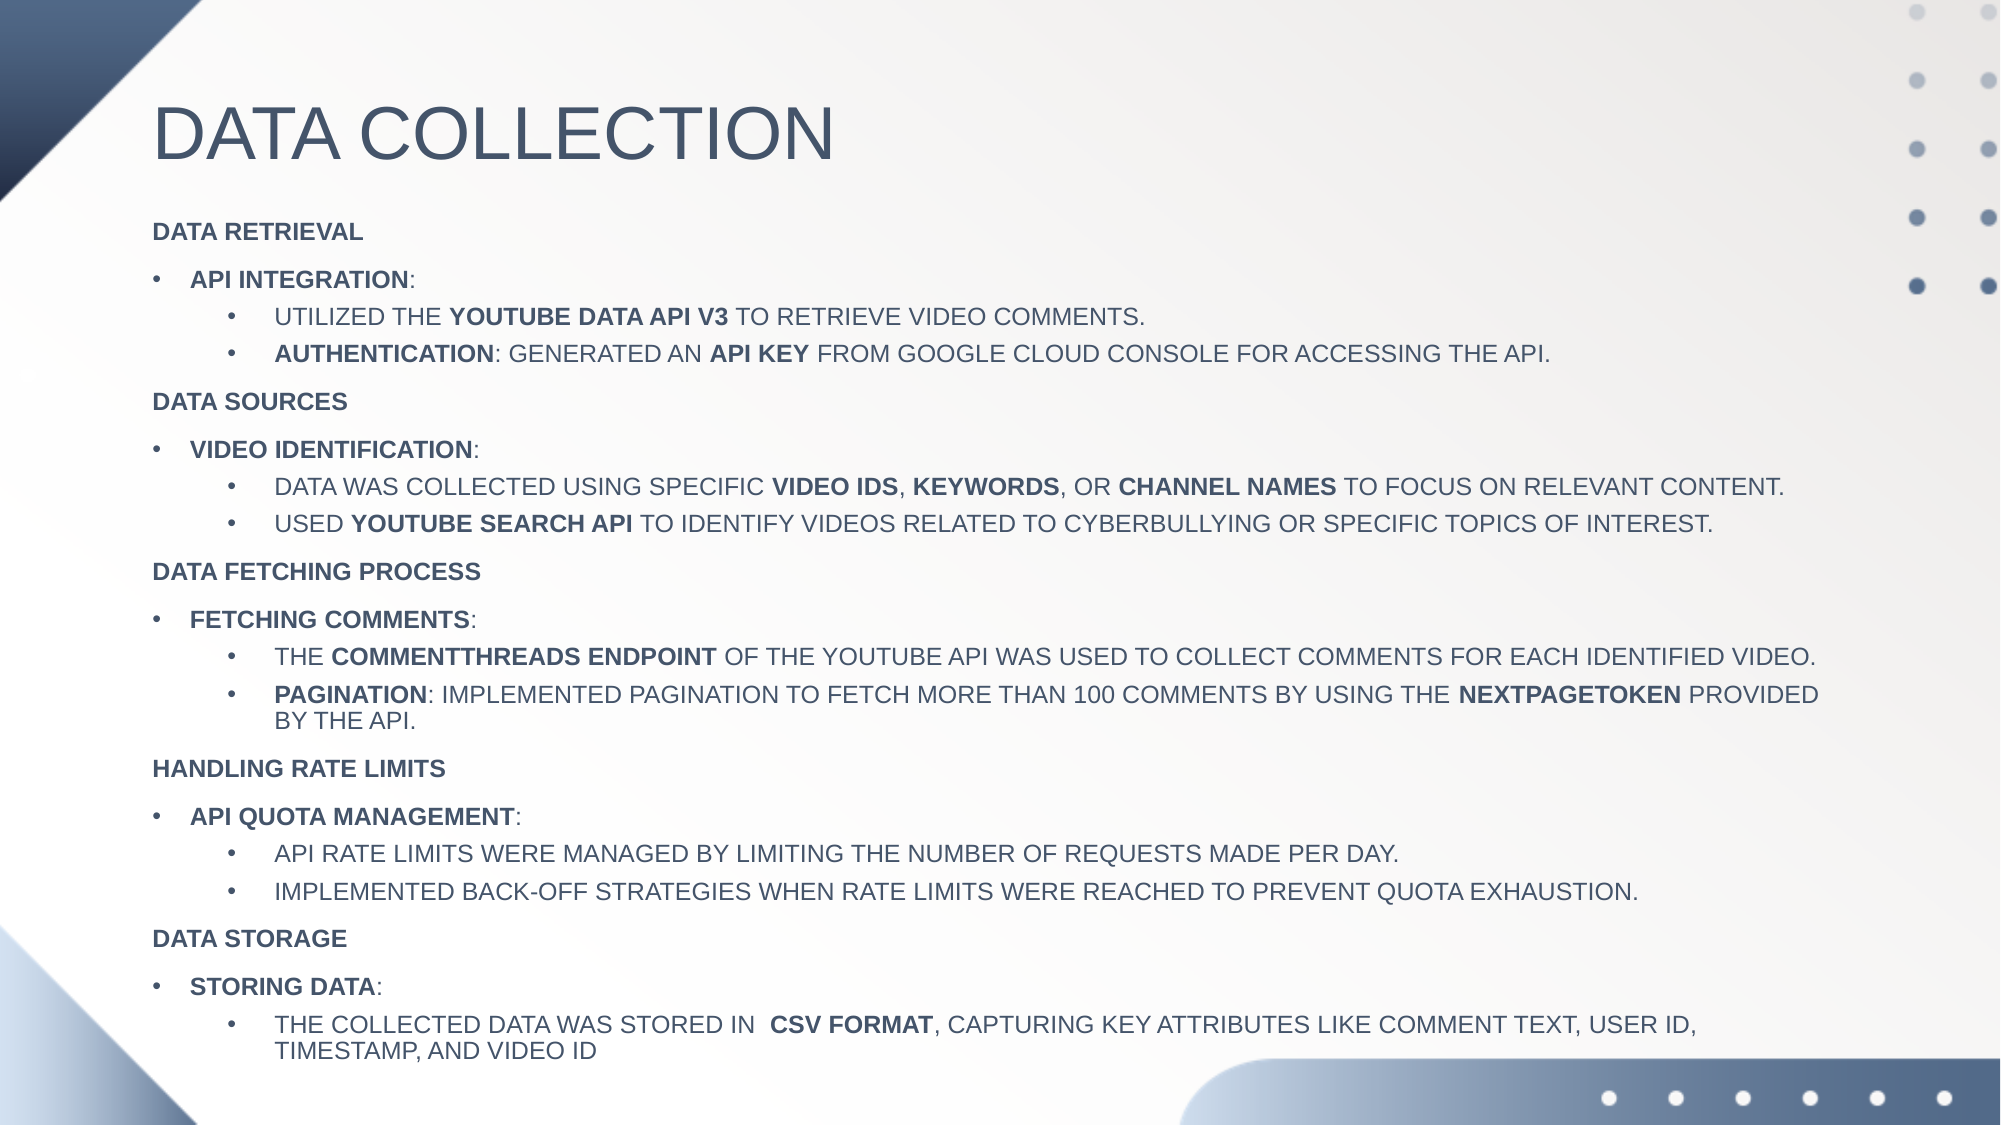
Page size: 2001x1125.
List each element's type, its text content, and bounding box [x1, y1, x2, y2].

title DATA COLLECTION [137, 59, 1863, 211]
picture [0, 0, 2001, 1125]
list DATA RETRIEVAL API INTEGRATION: UTILIZED THE YOUTUBE DATA API V3 TO RETRIEVE VIDEO COMMENTS. AUTHENTICATION: GENERATED AN API KEY FROM GOOGLE CLOUD CONSOLE FOR ACCESSING THE API. DATA SOURCES VIDEO IDENTIFICATION: DATA WAS COLLECTED USING SPECIFIC VIDEO IDS, KEYWORDS, OR CHANNEL NAMES TO FOCUS ON RELEVANT CONTENT. USED YOUTUBE SEARCH API TO IDENTIFY VIDEOS RELATED TO CYBERBULLYING OR SPECIFIC TOPICS OF INTEREST. DATA FETCHING PROCESS FETCHING COMMENTS: THE COMMENTTHREADS ENDPOINT OF THE YOUTUBE API WAS USED TO COLLECT COMMENTS FOR EACH IDENTIFIED VIDEO. PAGINATION: IMPLEMENTED PAGINATION TO FETCH MORE THAN 100 COMMENTS BY USING THE NEXTPAGETOKEN PROVIDED BY THE API. HANDLING RATE LIMITS API QUOTA MANAGEMENT: API RATE LIMITS WERE MANAGED BY LIMITING THE NUMBER OF REQUESTS MADE PER DAY. IMPLEMENTED BACK-OFF STRATEGIES WHEN RATE LIMITS WERE REACHED TO PREVENT QUOTA EXHAUSTION. DATA STORAGE STORING DATA: THE COLLECTED DATA WAS STORED IN CSV FORMAT, CAPTURING KEY ATTRIBUTES LIKE COMMENT TEXT, USER ID, TIMESTAMP, AND VIDEO ID [137, 211, 1863, 1047]
